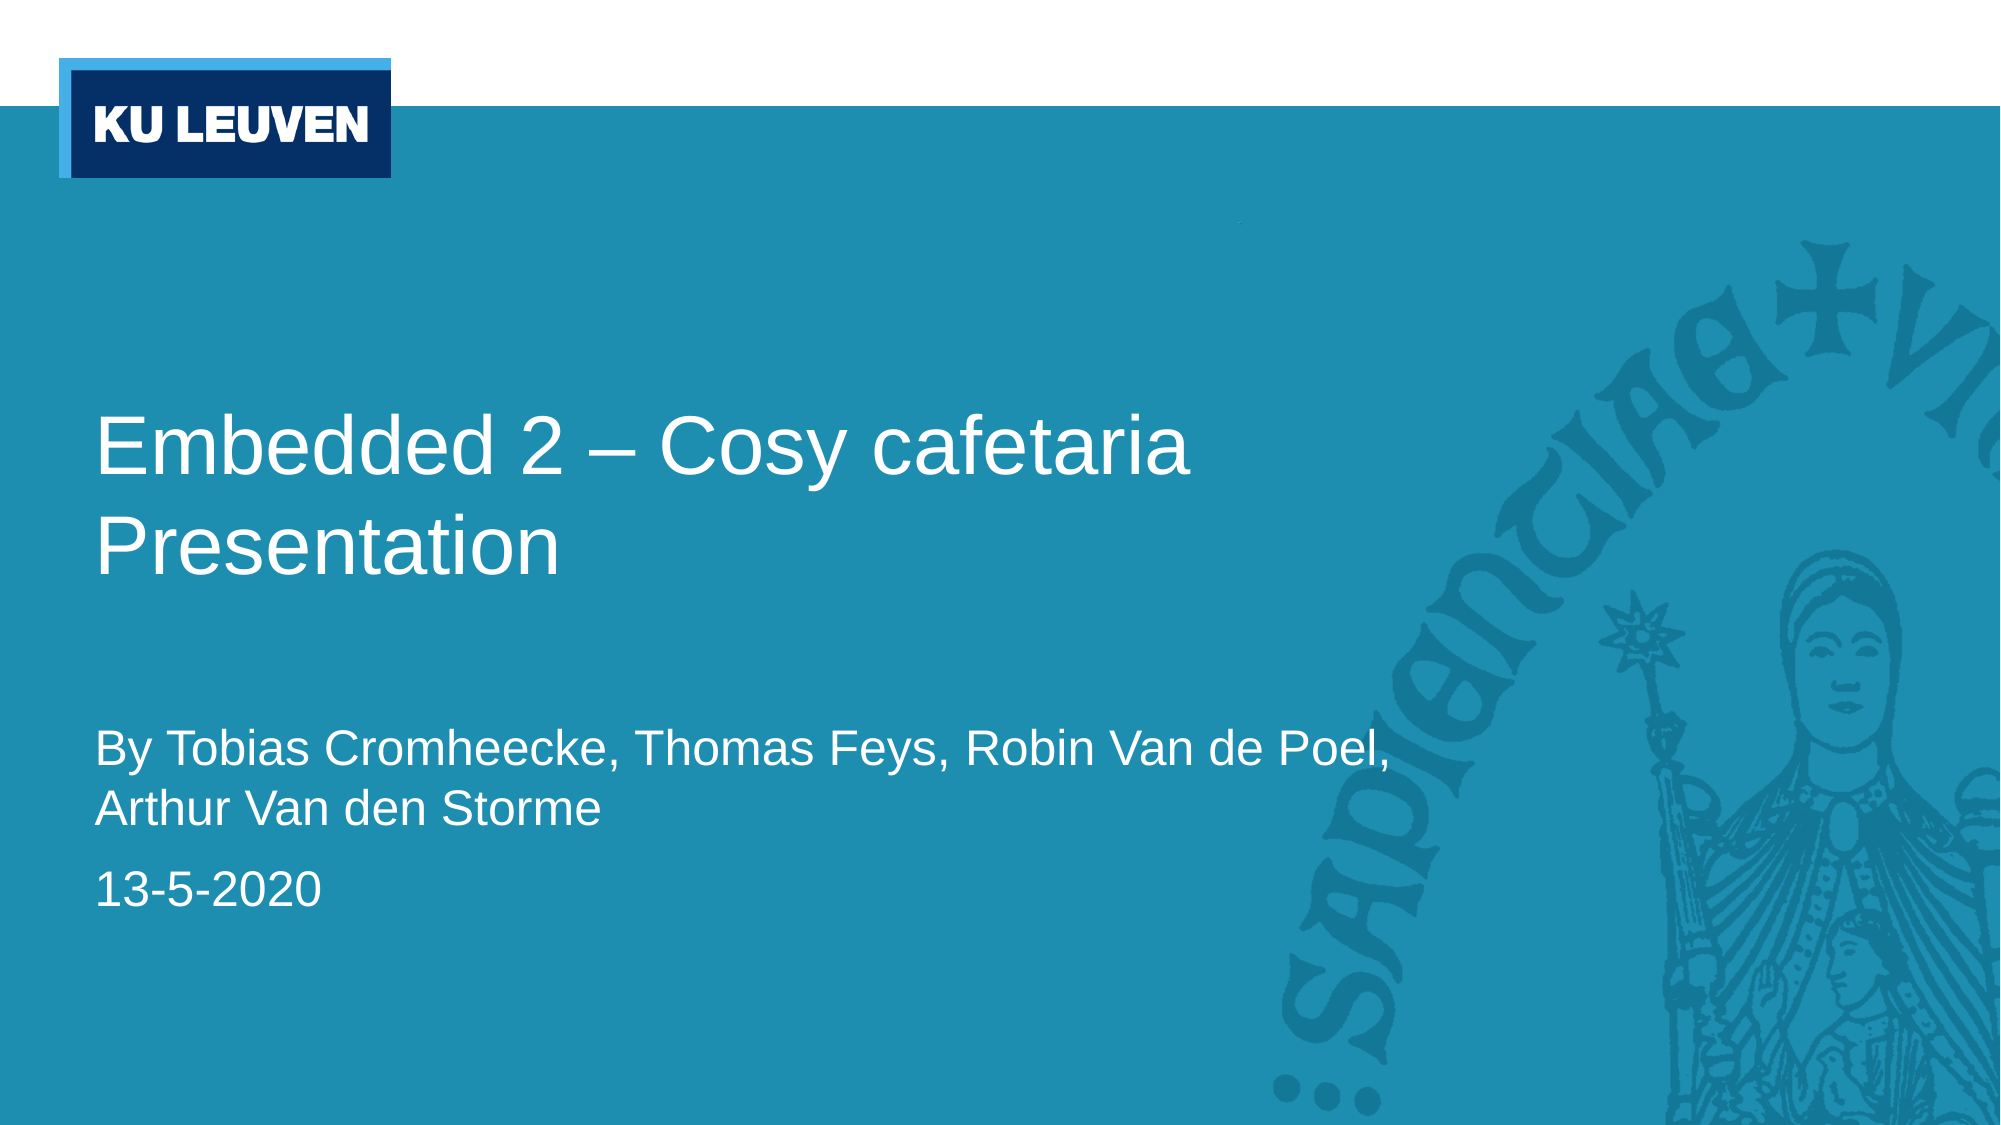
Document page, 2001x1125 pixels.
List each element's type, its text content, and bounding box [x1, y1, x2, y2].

title Embedded 2 – Cosy cafetaria Presentation [94, 295, 1462, 687]
subtitle By Tobias Cromheecke, Thomas Feys, Robin Van de Poel, Arthur Van den Storme 13-5-2020 [94, 715, 1462, 987]
picture [59, 58, 391, 178]
picture [1237, 221, 2000, 1125]
